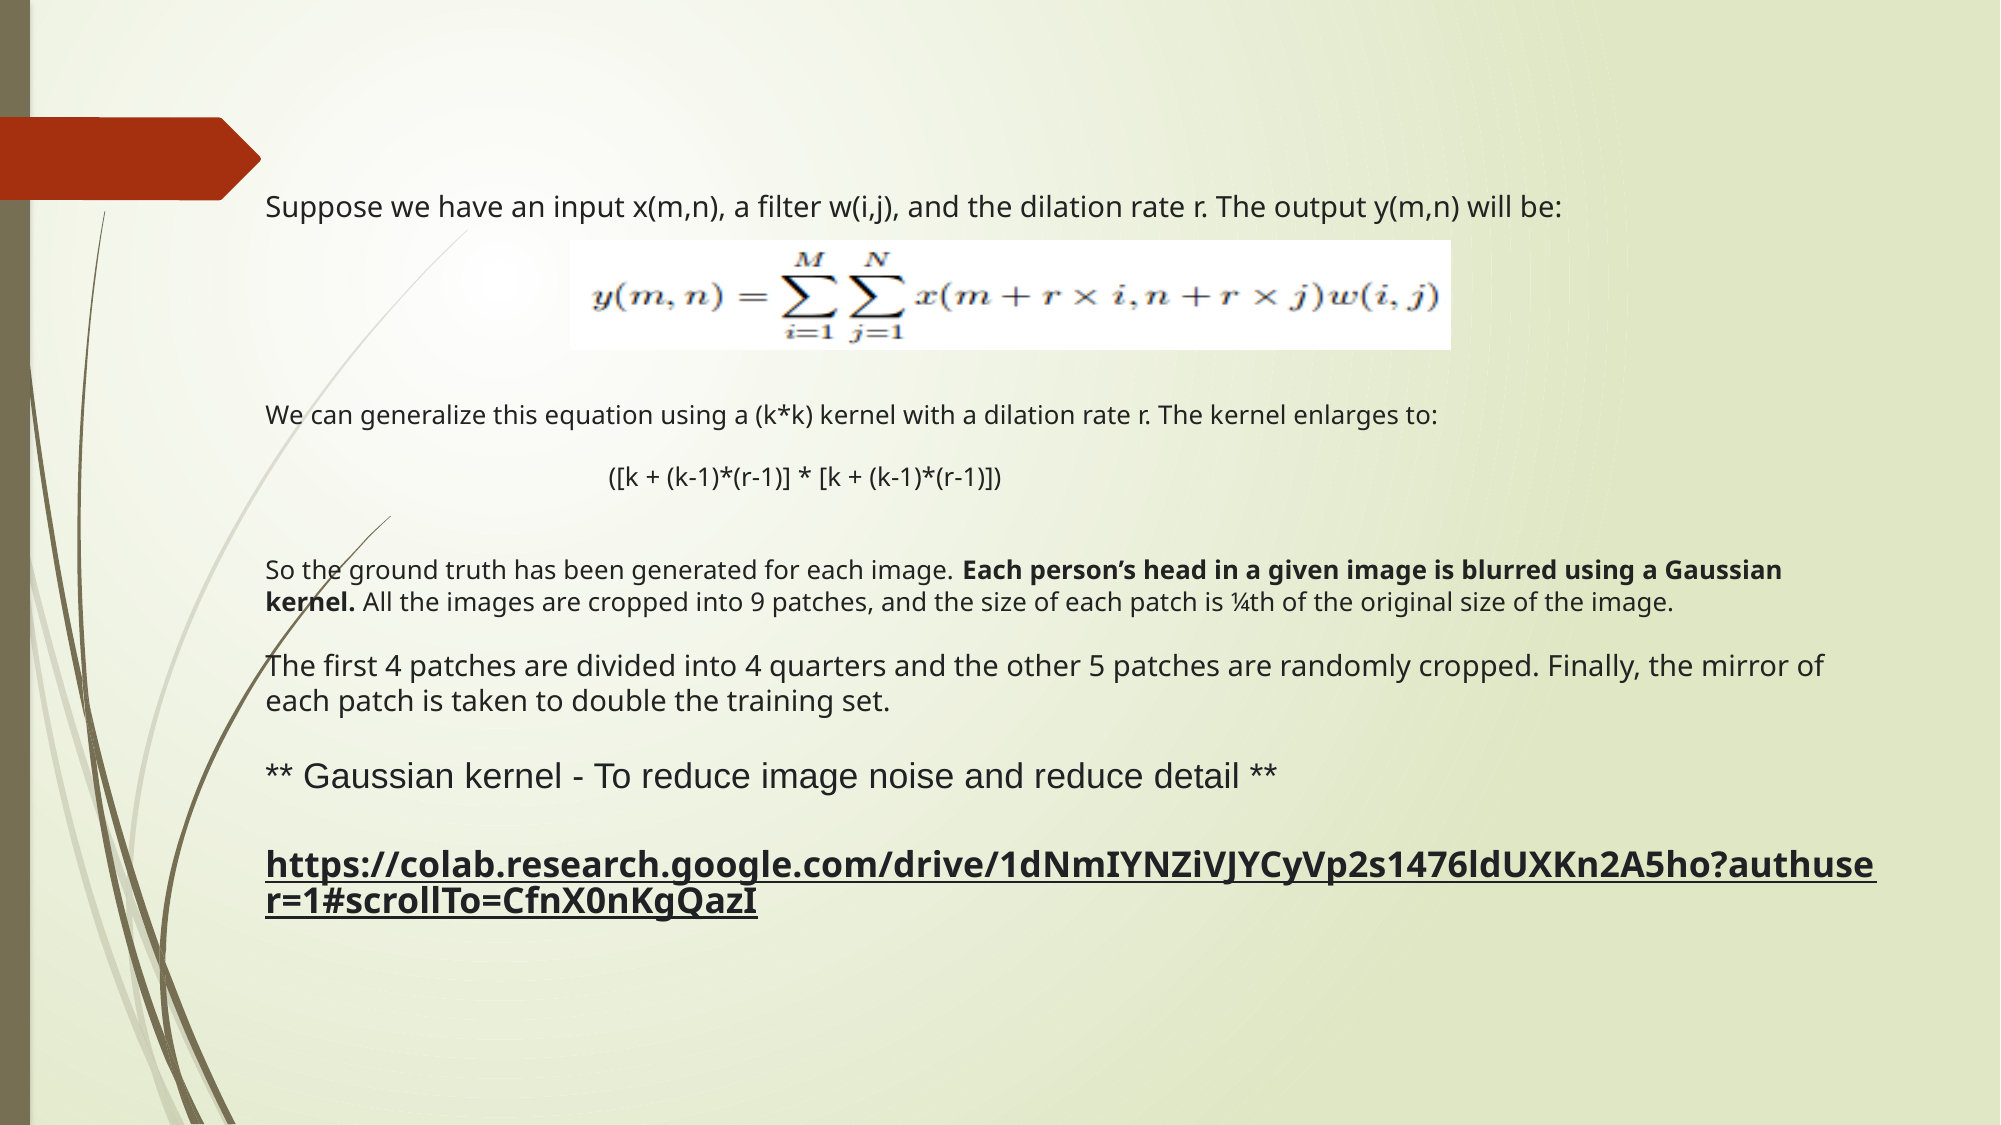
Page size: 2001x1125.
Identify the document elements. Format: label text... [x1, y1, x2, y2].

picture [570, 239, 1451, 350]
title Suppose we have an input x(m,n), a filter w(i,j), and the dilation rate r. The output y(m,n) will be: We can generalize this equation using a (k*k) kernel with a dilation rate r. The kernel enlarges to: ([k + (k-1)*(r-1)] * [k + (k-1)*(r-1)]) So the ground truth has been generated for each image. Each person’s head in a given image is blurred using a Gaussian kernel. All the images are cropped into 9 patches, and the size of each patch is ¼th of the original size of the image. The first 4 patches are divided into 4 quarters and the other 5 patches are randomly cropped. Finally, the mirror of each patch is taken to double the training set. ** Gaussian kernel - To reduce image noise and reduce detail ** https://colab.research.google.com/drive/1dNmIYNZiVJYCyVp2s1476ldUXKn2A5ho?authuser=1#scrollTo=CfnX0nKgQazI [250, 145, 1898, 1082]
